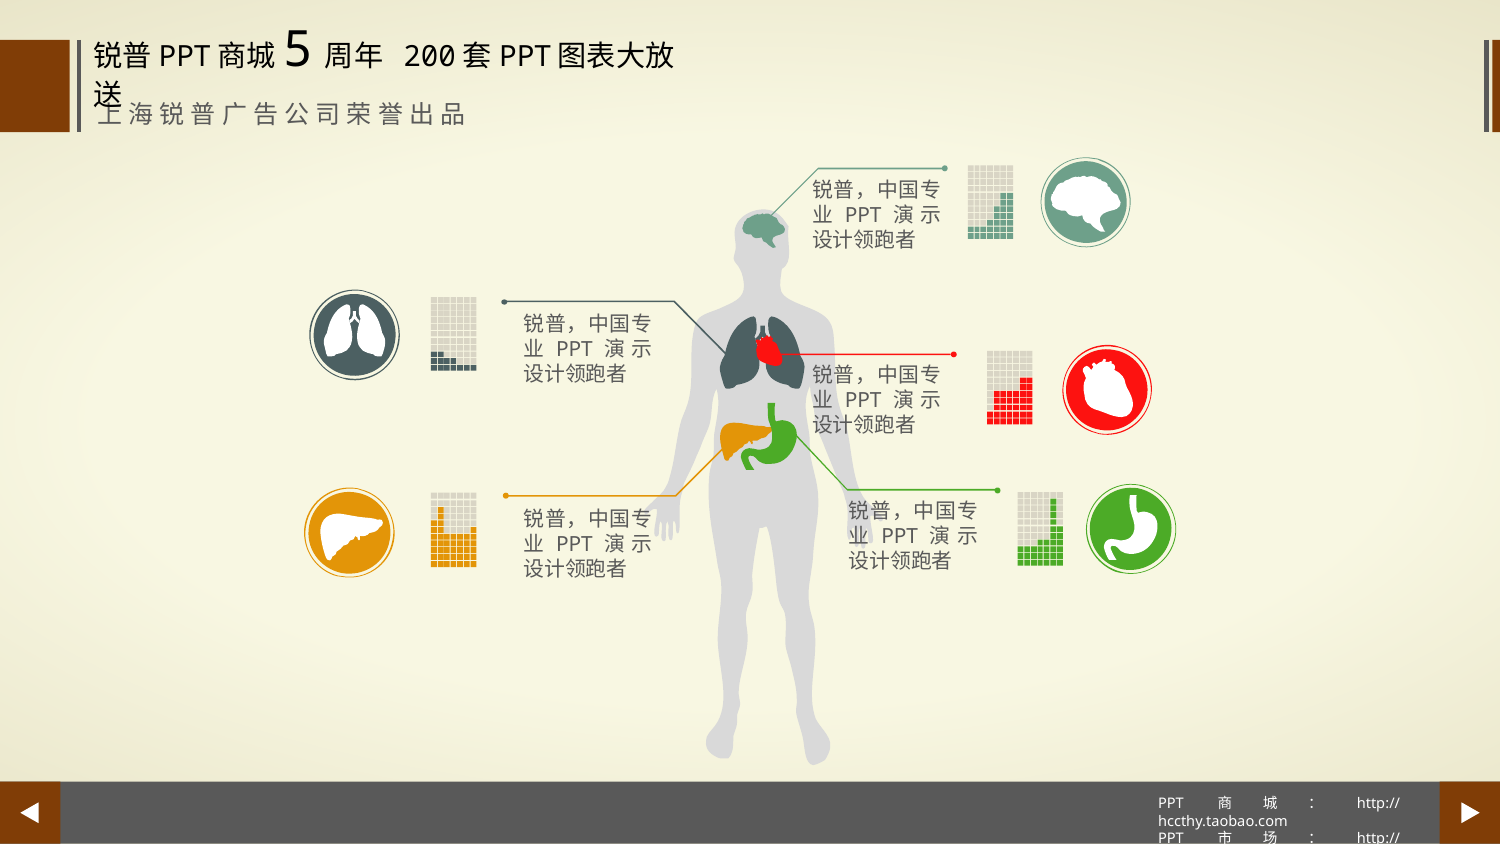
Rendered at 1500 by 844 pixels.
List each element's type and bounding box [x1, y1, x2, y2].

text_box [797, 168, 956, 259]
text_box [993, 404, 1000, 411]
picture [0, 0, 1500, 781]
text_box [987, 172, 993, 179]
text_box [755, 325, 767, 340]
text_box [967, 199, 974, 206]
text_box [987, 397, 993, 404]
text_box [1013, 377, 1019, 384]
text_box [967, 233, 974, 239]
text_box [323, 304, 353, 357]
text_box [696, 209, 835, 353]
text_box [1007, 418, 1013, 425]
text_box [320, 513, 383, 561]
text_box [974, 199, 980, 206]
text_box [993, 213, 1000, 219]
text_box [1050, 175, 1121, 232]
text_box [823, 444, 859, 488]
text_box [457, 364, 463, 371]
text_box [987, 418, 993, 425]
text_box [1013, 370, 1019, 377]
text_box [980, 213, 987, 219]
text_box [1026, 350, 1033, 357]
text_box [502, 492, 509, 499]
text_box [309, 289, 400, 381]
text_box [1000, 226, 1007, 233]
text_box [987, 206, 993, 213]
text_box [1007, 411, 1013, 418]
text_box [1000, 370, 1007, 377]
text_box [974, 192, 980, 199]
text_box [1019, 357, 1026, 364]
text_box [430, 297, 477, 330]
text_box [980, 179, 987, 185]
text_box [437, 358, 444, 364]
text_box [1013, 411, 1019, 418]
text_box [993, 357, 1000, 364]
text_box [457, 351, 463, 358]
text_box [967, 213, 974, 219]
text_box [437, 351, 444, 358]
text_box [1007, 384, 1013, 391]
text_box [430, 492, 477, 499]
text_box [1000, 364, 1007, 370]
text_box [974, 226, 980, 233]
text_box [437, 344, 444, 351]
text_box [1103, 495, 1158, 560]
text_box [450, 358, 457, 364]
text_box [987, 357, 993, 364]
text_box [993, 370, 1000, 377]
text_box [1007, 199, 1014, 206]
text_box [463, 364, 470, 371]
text_box [993, 377, 1000, 384]
text_box [357, 304, 386, 357]
text_box [450, 338, 457, 344]
text_box [1085, 483, 1177, 574]
text_box [1007, 404, 1013, 411]
text_box [1007, 226, 1014, 233]
text_box [1000, 384, 1007, 391]
text_box [444, 364, 450, 371]
text_box [987, 226, 993, 233]
text_box [1000, 391, 1007, 397]
text_box [719, 316, 760, 389]
text_box [430, 344, 437, 351]
text_box [967, 226, 974, 233]
text_box [987, 377, 993, 384]
text_box [1019, 391, 1026, 397]
text_box [1000, 172, 1007, 179]
text_box [450, 351, 457, 358]
text_box [1007, 186, 1014, 192]
text_box [450, 364, 457, 371]
text_box [1000, 397, 1007, 404]
text_box [1007, 206, 1014, 213]
text_box [987, 370, 993, 377]
text_box [740, 402, 797, 470]
text_box [1013, 384, 1019, 391]
text_box [980, 165, 987, 172]
text_box [1026, 370, 1033, 377]
text_box [967, 165, 974, 172]
text_box [987, 404, 993, 411]
text_box [980, 206, 987, 213]
text_box [430, 338, 450, 344]
text_box [974, 165, 980, 172]
text_box [1013, 404, 1019, 411]
text_box [1013, 397, 1019, 404]
text_box [1000, 233, 1007, 239]
text_box [1000, 411, 1007, 418]
text_box [768, 316, 800, 353]
text_box [987, 411, 993, 418]
text_box [755, 335, 956, 444]
text_box [980, 172, 987, 179]
text_box [1000, 165, 1007, 172]
text_box [980, 226, 987, 233]
text_box [1000, 213, 1007, 219]
text_box [1026, 397, 1033, 404]
text_box [1007, 397, 1013, 404]
text_box [463, 344, 470, 351]
text_box [1013, 418, 1019, 425]
text_box [470, 364, 477, 371]
text_box [444, 351, 450, 358]
text_box [1000, 219, 1007, 226]
text_box [1007, 172, 1014, 179]
text_box [1026, 411, 1033, 418]
text_box [993, 397, 1000, 404]
text_box [1019, 397, 1026, 404]
text_box [444, 344, 450, 351]
text_box [1000, 192, 1007, 199]
text_box [993, 219, 1000, 226]
text_box [313, 294, 396, 376]
text_box [1019, 364, 1026, 370]
text_box [974, 219, 980, 226]
text_box [304, 487, 395, 578]
text_box [1017, 492, 1063, 525]
text_box [1044, 161, 1127, 243]
text_box [463, 351, 470, 358]
text_box [1007, 213, 1014, 219]
text_box [437, 364, 444, 371]
text_box [994, 487, 1001, 494]
text_box [308, 491, 391, 574]
text_box [1017, 526, 1063, 566]
text_box [993, 192, 1000, 199]
text_box [430, 500, 477, 560]
text_box [1062, 344, 1152, 435]
text_box [987, 219, 993, 226]
text_box [1089, 487, 1172, 570]
text_box [430, 561, 477, 568]
text_box [430, 351, 437, 358]
text_box [1007, 350, 1013, 357]
text_box [349, 311, 360, 324]
text_box [501, 299, 508, 305]
text_box [993, 350, 1000, 357]
text_box [508, 303, 668, 393]
text_box [967, 206, 974, 213]
text_box [1026, 391, 1033, 397]
text_box [1019, 384, 1026, 391]
text_box [1013, 357, 1019, 364]
text_box [1026, 377, 1033, 384]
text_box [1013, 350, 1019, 357]
text_box [980, 192, 987, 199]
text_box [1000, 377, 1007, 384]
text_box [1019, 411, 1026, 418]
text_box [1026, 364, 1033, 370]
text_box [1026, 418, 1033, 425]
text_box [507, 300, 729, 357]
text_box [993, 411, 1000, 418]
text_box [463, 358, 470, 364]
text_box [993, 206, 1000, 213]
text_box [463, 338, 470, 344]
text_box [1000, 206, 1007, 213]
text_box [993, 186, 1000, 192]
text_box [470, 338, 477, 344]
text_box [1007, 219, 1014, 226]
text_box [967, 179, 974, 185]
text_box [1000, 199, 1007, 206]
text_box [967, 172, 974, 179]
text_box [987, 165, 993, 172]
text_box [1007, 179, 1014, 185]
text_box [742, 213, 785, 248]
text_box [1007, 357, 1013, 364]
text_box [430, 331, 477, 337]
text_box [1000, 418, 1007, 425]
text_box [993, 233, 1000, 239]
text_box [430, 358, 437, 364]
text_box [993, 172, 1000, 179]
text_box [1019, 370, 1026, 377]
text_box [457, 344, 463, 351]
text_box [987, 350, 993, 357]
text_box [720, 422, 771, 461]
text_box [834, 489, 993, 580]
text_box [1000, 179, 1007, 185]
text_box [1007, 192, 1014, 199]
text_box [967, 219, 974, 226]
text_box [656, 491, 683, 541]
text_box [1026, 384, 1033, 391]
text_box [1000, 404, 1007, 411]
text_box [967, 192, 974, 199]
text_box [1007, 377, 1013, 384]
text_box [1000, 186, 1007, 192]
text_box [993, 364, 1000, 370]
text_box [1019, 404, 1026, 411]
text_box [987, 199, 993, 206]
text_box [1019, 377, 1026, 384]
text_box [987, 384, 993, 391]
text_box [980, 199, 987, 206]
text_box [993, 179, 1000, 185]
text_box [470, 358, 477, 364]
text_box [993, 199, 1000, 206]
text_box [980, 186, 987, 192]
text_box [659, 325, 797, 495]
text_box [1007, 233, 1014, 239]
text_box [993, 384, 1000, 391]
text_box [450, 344, 457, 351]
text_box [993, 418, 1000, 425]
text_box [470, 351, 477, 358]
text_box [508, 498, 668, 589]
text_box [974, 172, 980, 179]
text_box [993, 226, 1000, 233]
text_box [980, 219, 987, 226]
text_box [974, 206, 980, 213]
text_box [987, 192, 993, 199]
text_box [1019, 350, 1026, 357]
text_box [1000, 357, 1007, 364]
text_box [765, 356, 797, 389]
text_box [993, 391, 1000, 397]
text_box [470, 344, 477, 351]
text_box [1026, 404, 1033, 411]
text_box [1026, 357, 1033, 364]
text_box [1007, 370, 1013, 377]
text_box [1007, 165, 1014, 172]
text_box [993, 165, 1000, 172]
text_box [430, 364, 437, 371]
text_box [1019, 418, 1026, 425]
text_box [705, 433, 831, 766]
text_box [1000, 350, 1007, 357]
text_box [980, 233, 987, 239]
text_box [967, 186, 974, 192]
